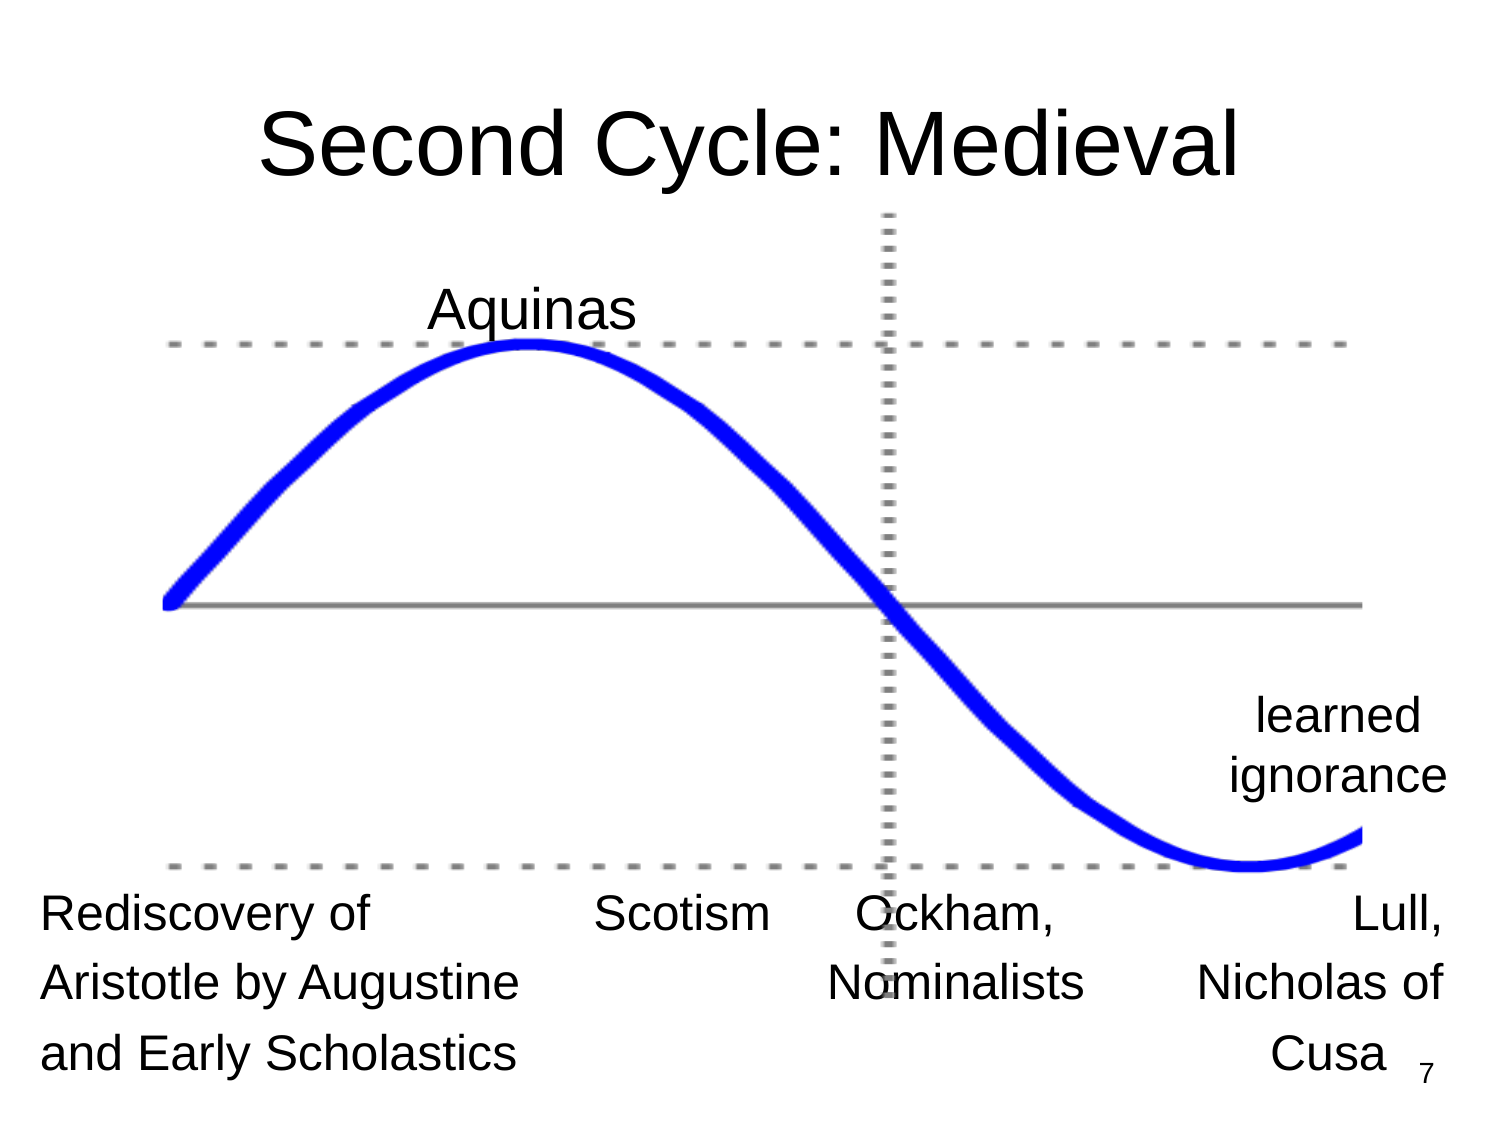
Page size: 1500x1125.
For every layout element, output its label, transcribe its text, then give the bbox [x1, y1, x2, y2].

list Rediscovery of Scotism Ockham, Lull, Aristotle by Augustine Nominalists Nicholas of and Early Scholastics Cusa [24, 872, 157, 1028]
title Second Cycle: Medieval [75, 45, 1425, 233]
slide_number 7 [1099, 1046, 1451, 1125]
text_box learned ignorance [1366, 674, 1464, 810]
list Rediscovery of Scotism Ockham, Lull, Aristotle by Augustine Nominalists Nicholas of and Early Scholastics Cusa [1366, 872, 1500, 1028]
picture [162, 184, 1363, 1032]
